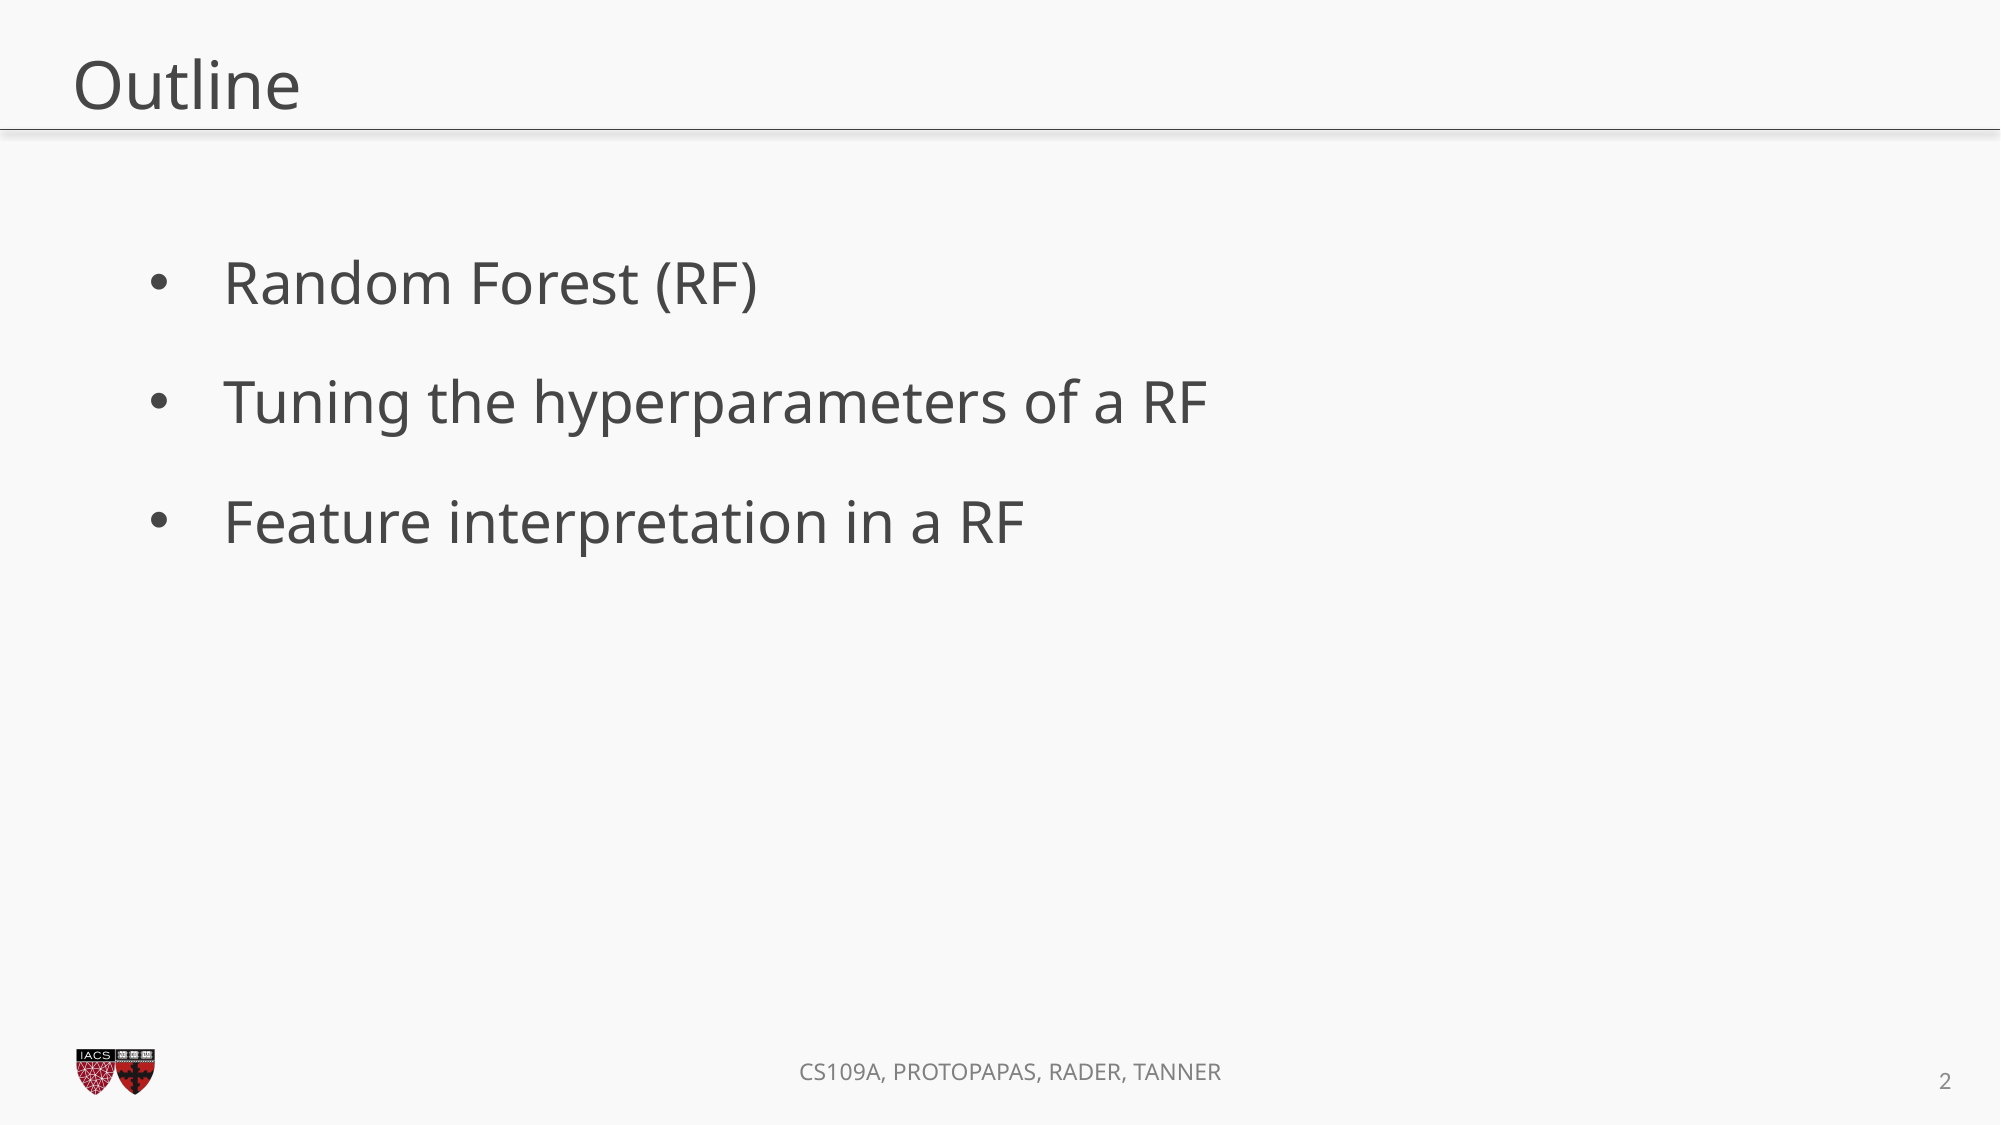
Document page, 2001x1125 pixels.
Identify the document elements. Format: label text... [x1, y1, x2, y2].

picture [75, 1049, 155, 1095]
list Random Forest (RF) Tuning the hyperparameters of a RF Feature interpretation in a RF [134, 239, 1829, 586]
slide_number 2 [1500, 1050, 1967, 1110]
title Outline [57, 35, 1943, 162]
